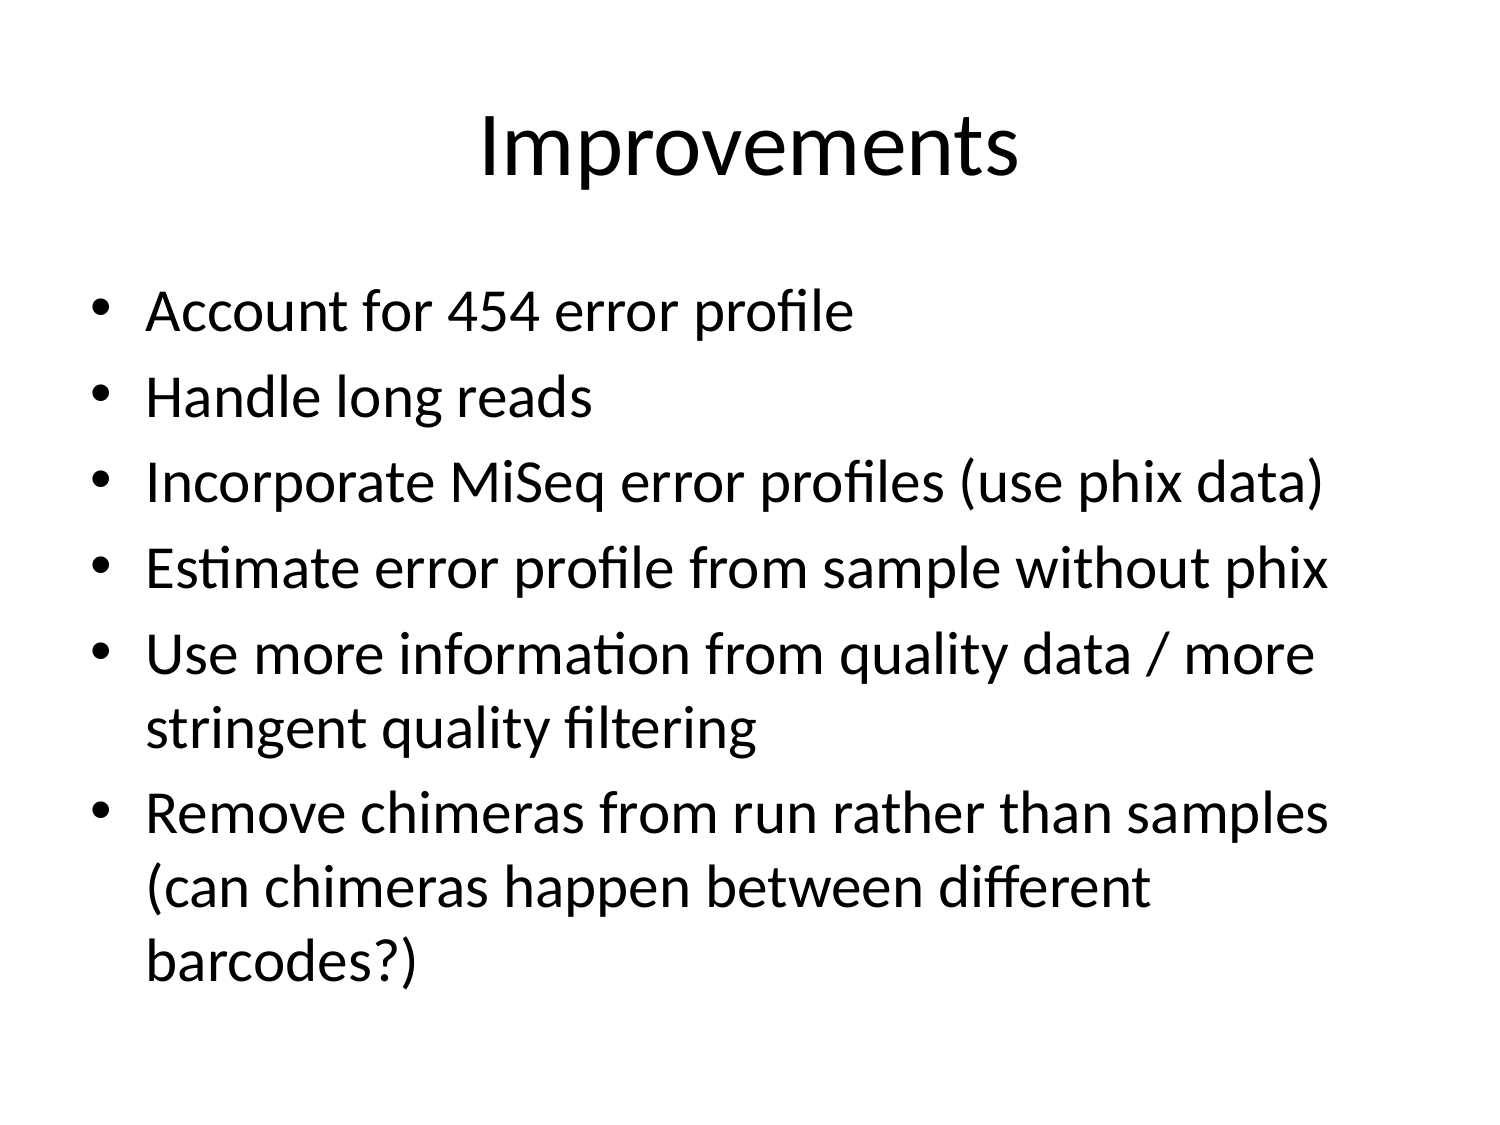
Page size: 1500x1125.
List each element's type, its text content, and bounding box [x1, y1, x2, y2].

title Improvements [75, 45, 1425, 233]
list Account for 454 error profile Handle long reads Incorporate MiSeq error profiles (use phix data) Estimate error profile from sample without phix Use more information from quality data / more stringent quality filtering Remove chimeras from run rather than samples (can chimeras happen between different barcodes?) [75, 262, 1425, 1005]
